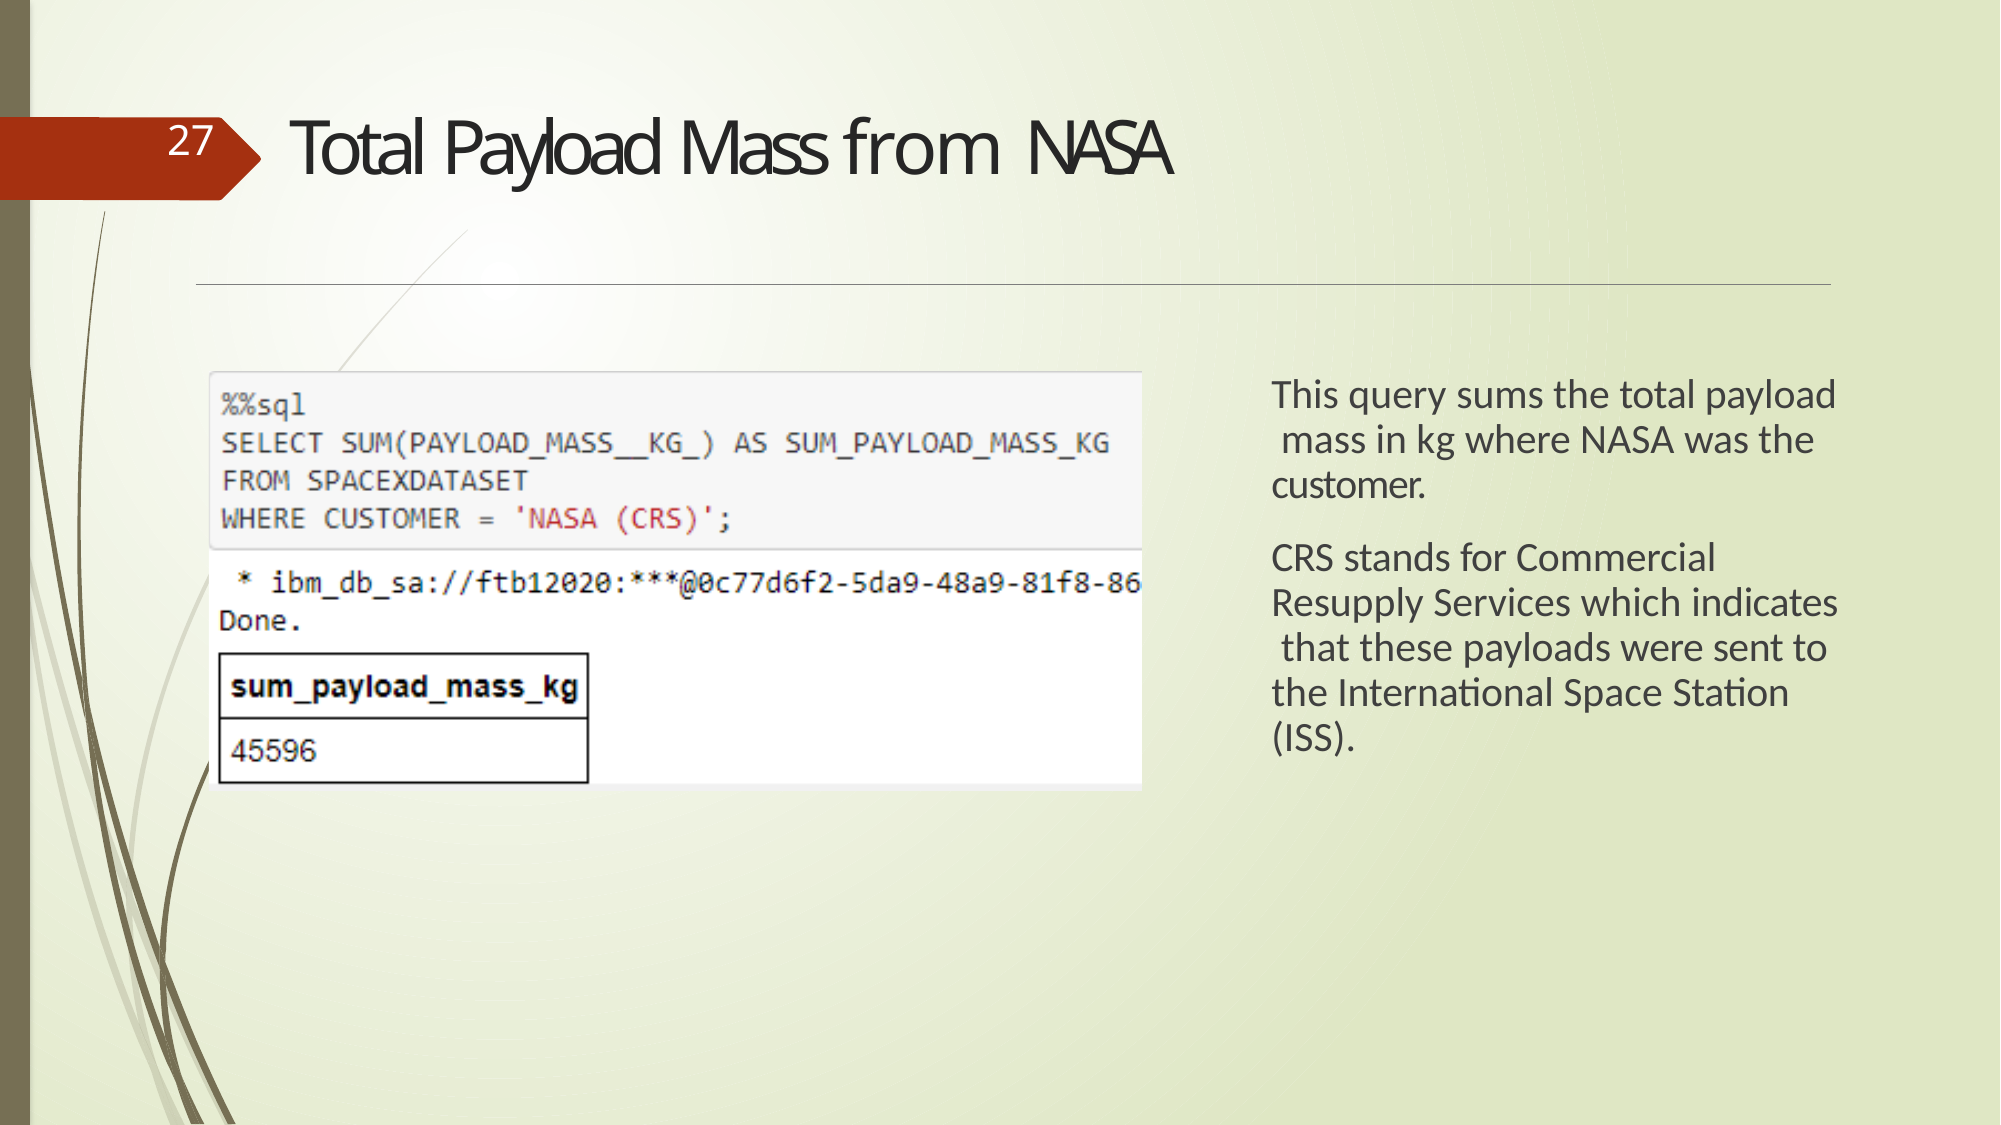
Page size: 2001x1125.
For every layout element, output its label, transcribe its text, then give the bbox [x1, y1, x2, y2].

text_box This query sums the total payload mass in kg where NASA was the customer. CRS stands for Commercial Resupply Services which indicates that these payloads were sent to the International Space Station (ISS). [1269, 364, 1842, 761]
title Total Payload Mass from NASA [287, 97, 1459, 288]
text_box [208, 371, 1142, 791]
slide_number 27 [87, 0, 216, 486]
